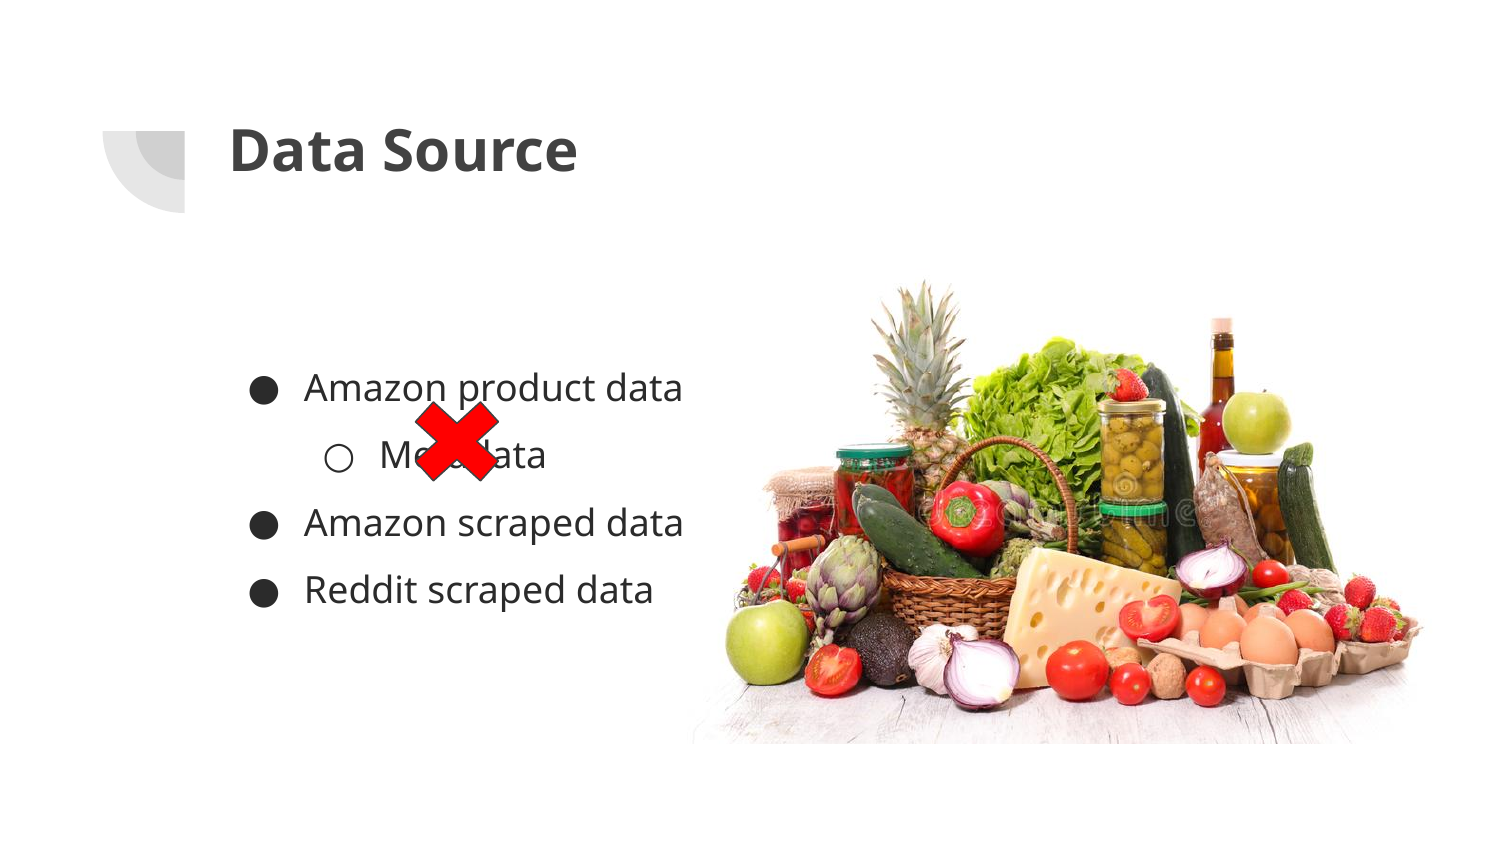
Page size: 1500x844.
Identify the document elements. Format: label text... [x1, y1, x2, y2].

picture [687, 237, 1447, 744]
text_box [415, 401, 499, 481]
title Data Source [213, 98, 1368, 263]
list Amazon product data Metadata Amazon scraped data Reddit scraped data [213, 326, 682, 744]
